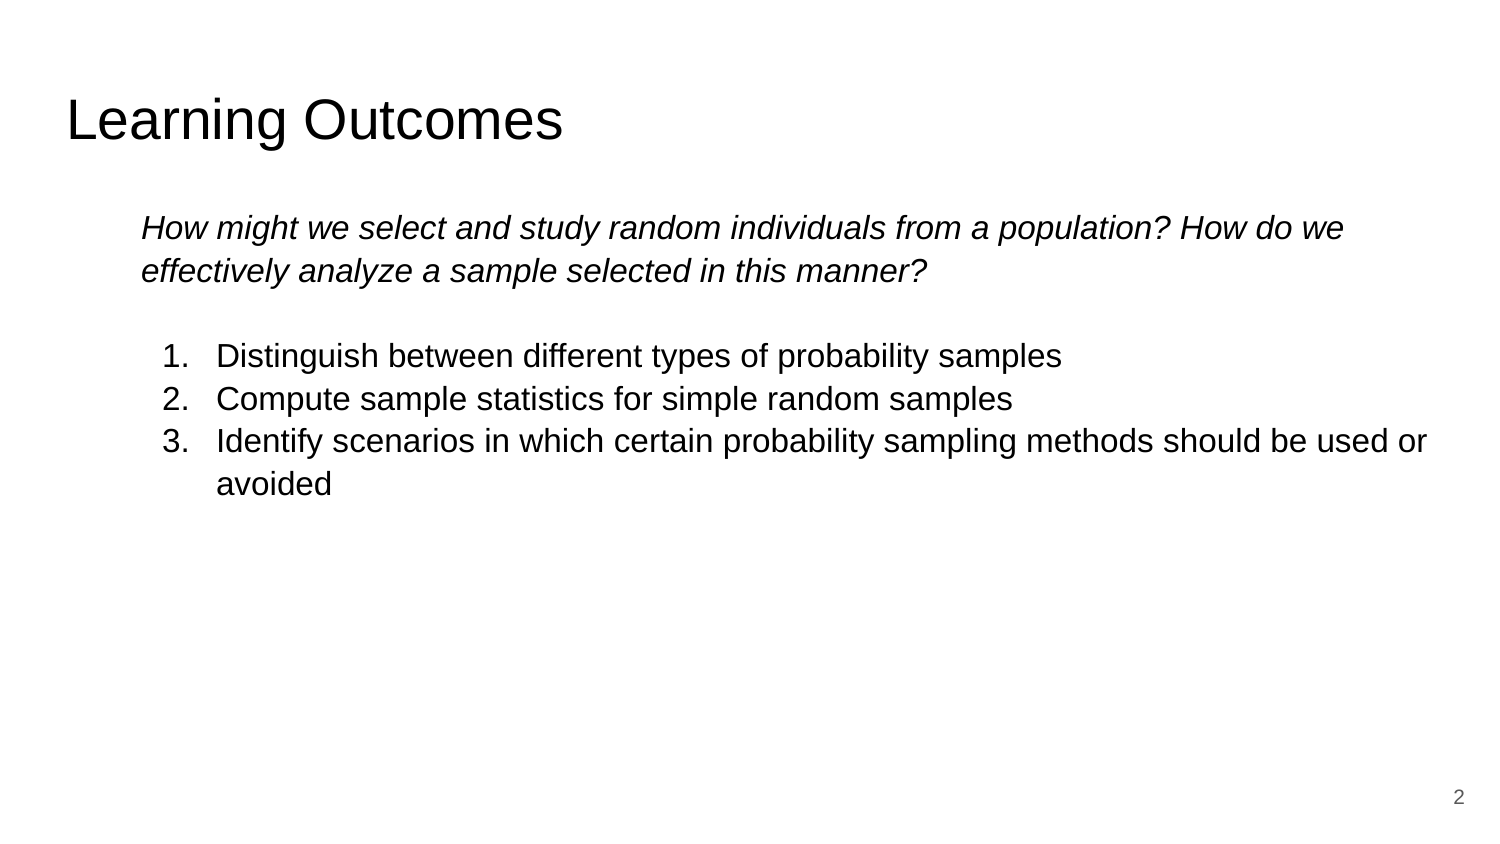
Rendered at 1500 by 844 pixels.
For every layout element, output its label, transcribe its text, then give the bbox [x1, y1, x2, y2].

slide_number ‹#› [1389, 764, 1480, 830]
list How might we select and study random individuals from a population? How do we effectively analyze a sample selected in this manner? Distinguish between different types of probability samples Compute sample statistics for simple random samples Identify scenarios in which certain probability sampling methods should be used or avoided [51, 189, 1449, 750]
title Learning Outcomes [51, 72, 1449, 167]
